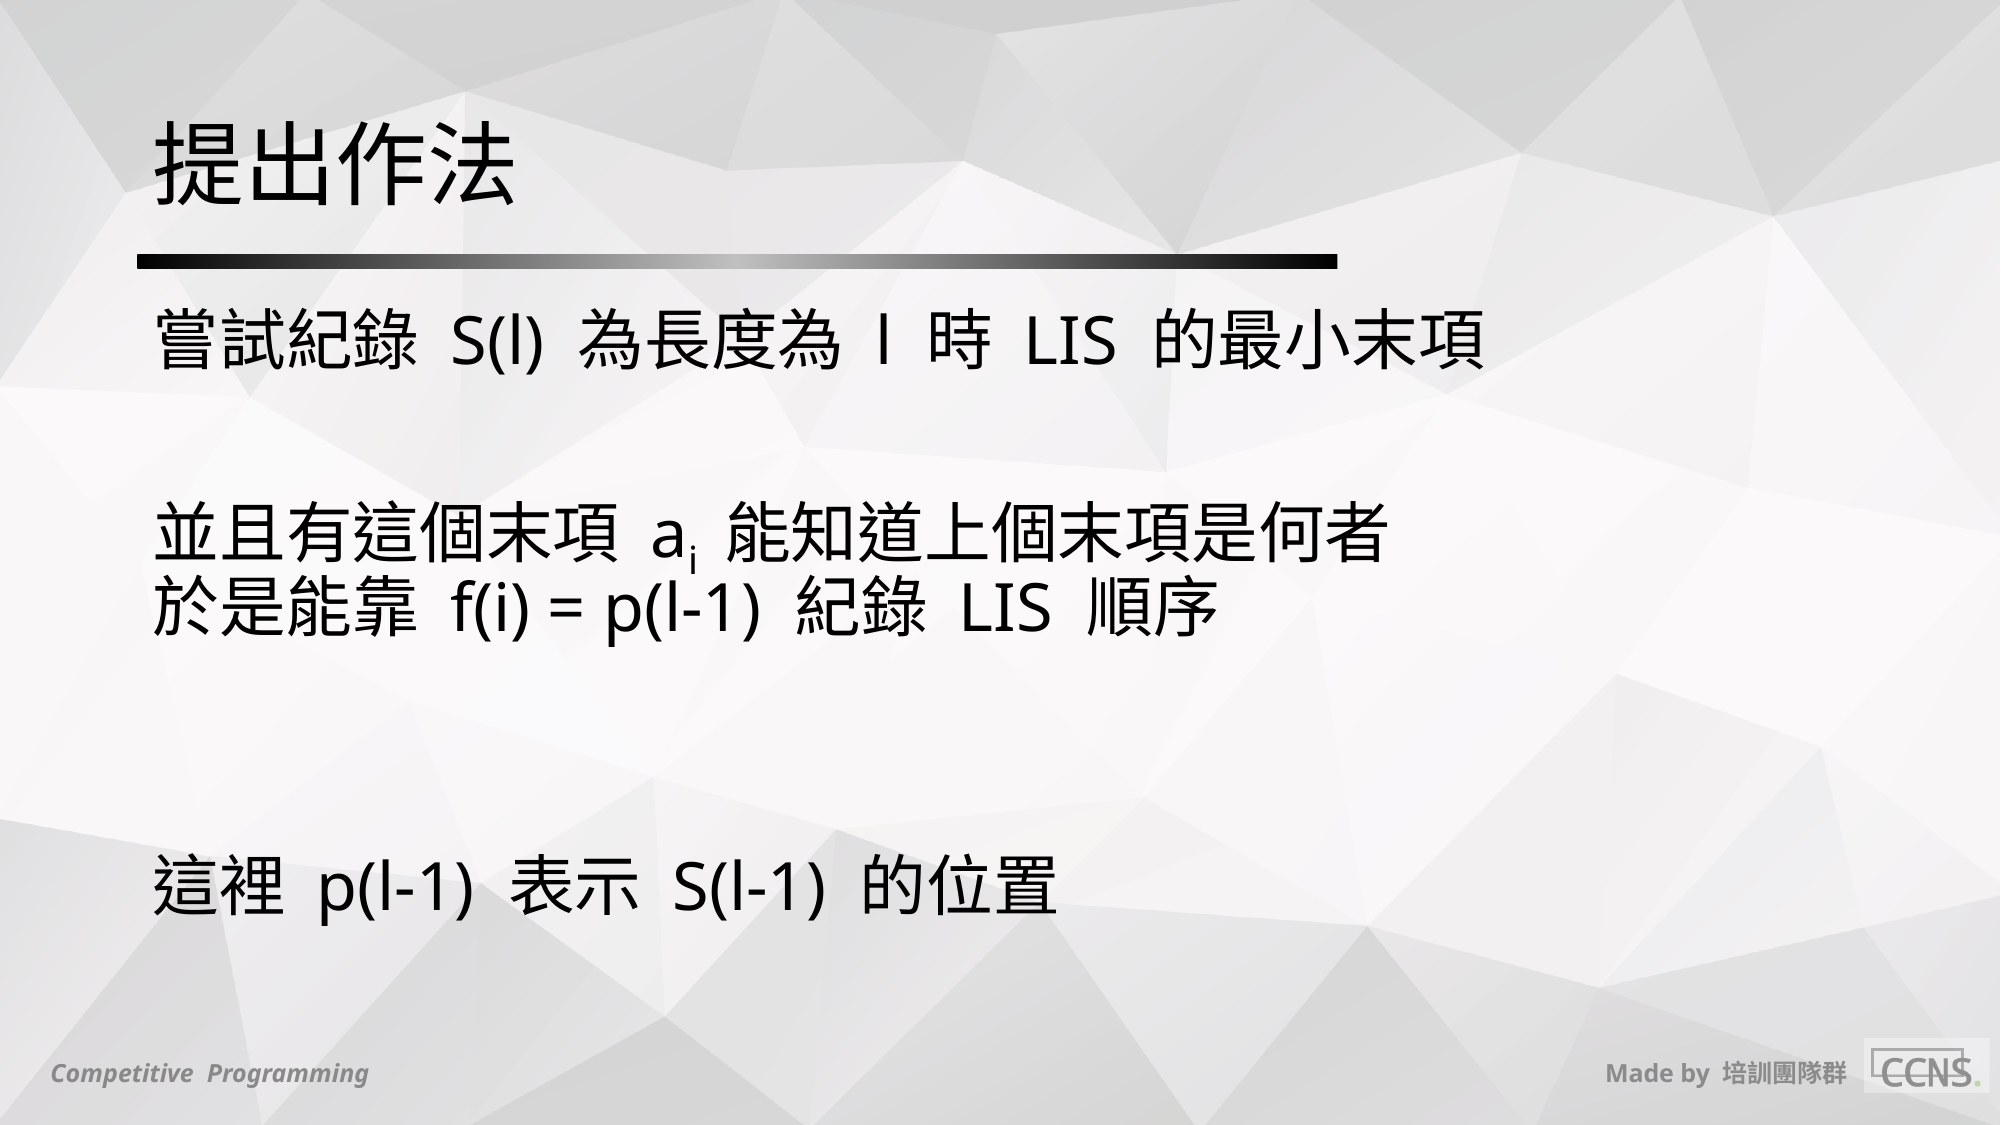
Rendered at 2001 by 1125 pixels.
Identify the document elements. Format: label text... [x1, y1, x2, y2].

title 提出作法 [137, 59, 1863, 278]
list 嘗試紀錄 S(l) 為長度為 l 時 LIS 的最小末項 並且有這個末項 ai 能知道上個末項是何者 於是能靠 f(i) = p(l-1) 紀錄 LIS 順序 這裡 p(l-1) 表示 S(l-1) 的位置 [137, 299, 1863, 1014]
picture [0, 0, 2000, 1125]
